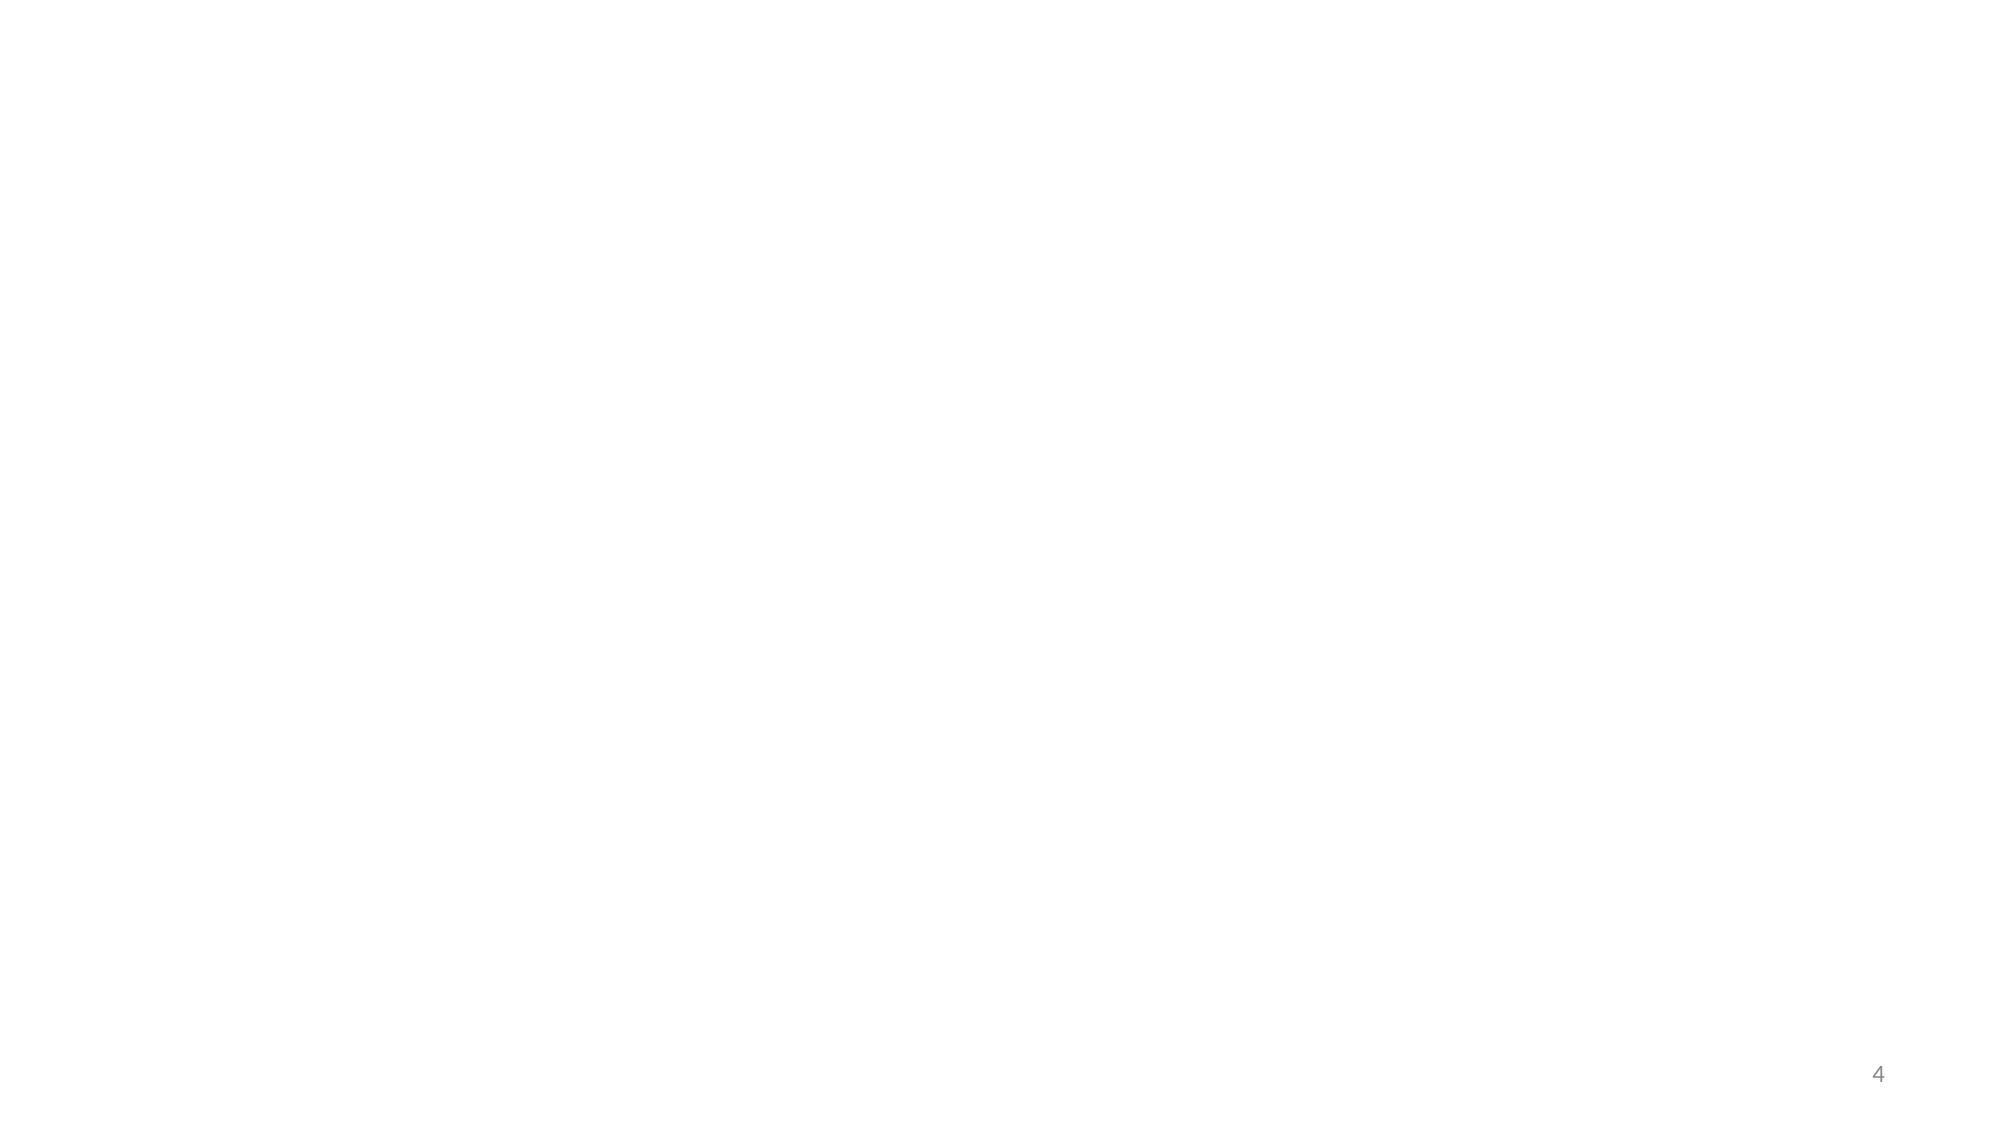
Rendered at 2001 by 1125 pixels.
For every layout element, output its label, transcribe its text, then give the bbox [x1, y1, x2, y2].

slide_number 4 [1433, 1042, 1900, 1103]
